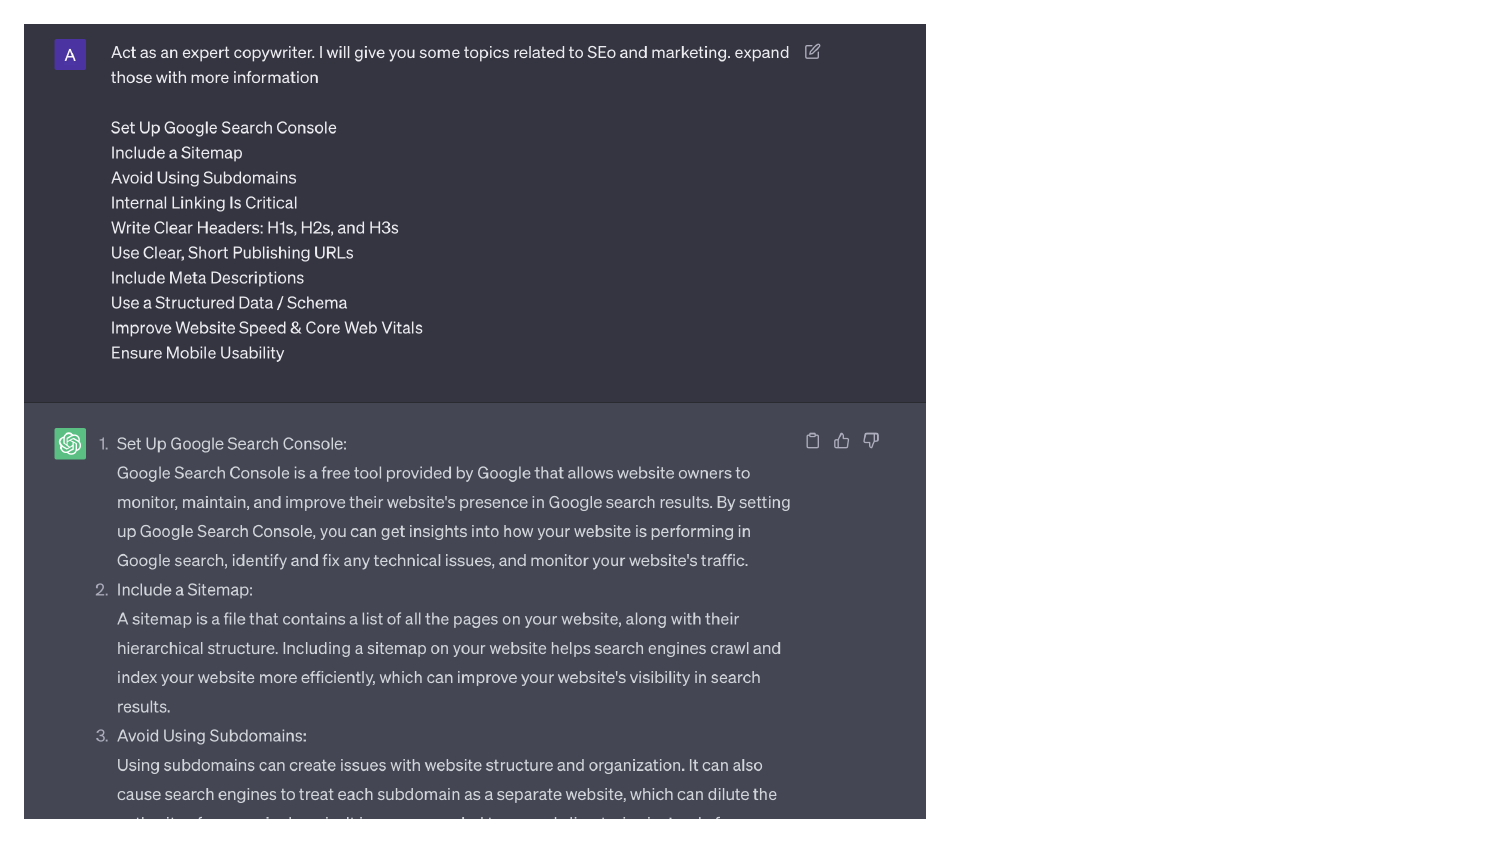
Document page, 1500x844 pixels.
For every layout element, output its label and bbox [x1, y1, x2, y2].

picture [24, 24, 927, 819]
